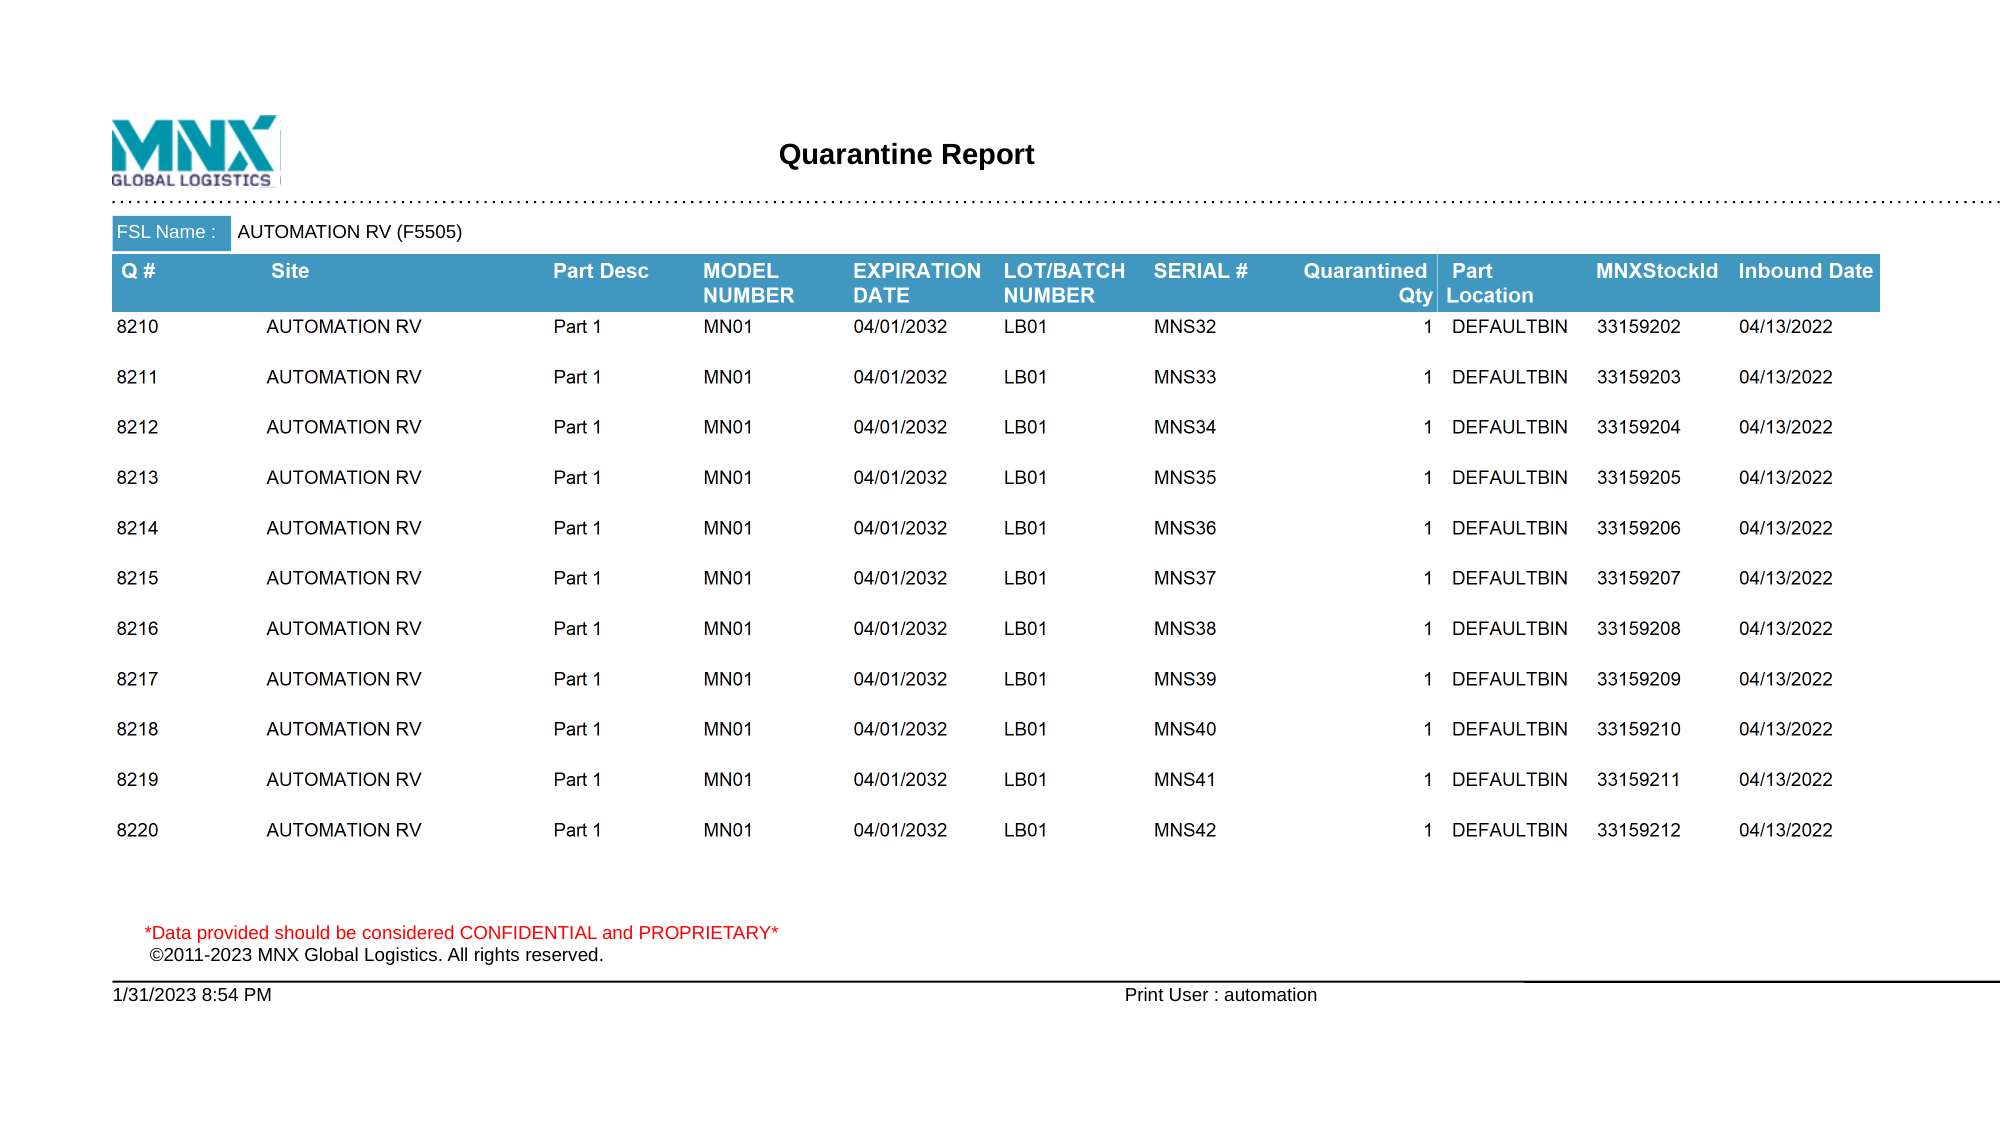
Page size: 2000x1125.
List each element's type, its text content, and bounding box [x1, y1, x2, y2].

text_box Quarantine Report [562, 131, 1252, 173]
picture [112, 254, 1880, 866]
text_box AUTOMATION RV (F5505) [233, 215, 669, 251]
text_box FSL Name : [112, 215, 232, 252]
text_box 1/31/2023 8:54 PM [112, 983, 343, 1013]
text_box Print User : automation [1055, 983, 1387, 1013]
text_box *Data provided should be considered CONFIDENTIAL and PROPRIETARY* [144, 920, 1158, 942]
text_box ©2011-2023 MNX Global Logistics. All rights reserved. [144, 942, 1158, 964]
picture [112, 115, 323, 188]
